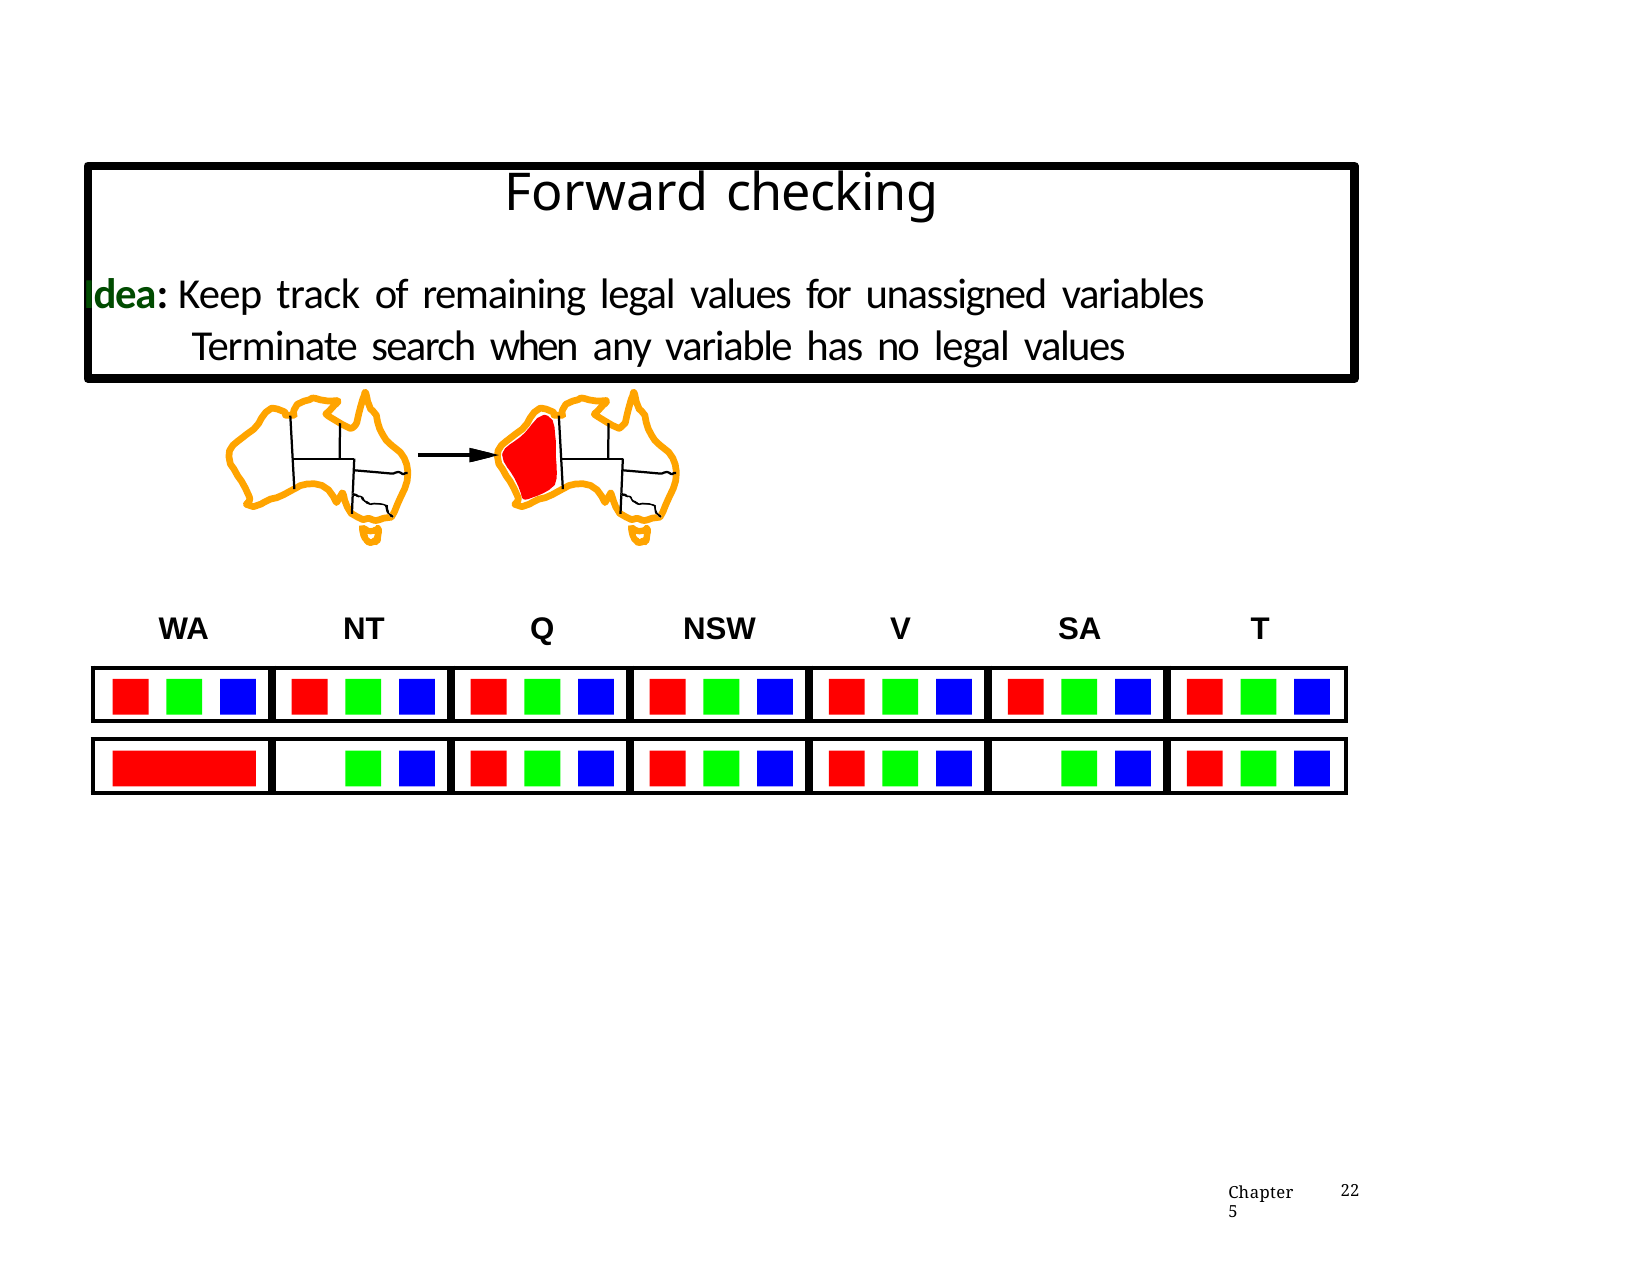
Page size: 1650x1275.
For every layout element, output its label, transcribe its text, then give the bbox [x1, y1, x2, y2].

text_box [649, 750, 686, 787]
text_box [703, 750, 740, 787]
text_box [1240, 750, 1277, 787]
table_header [813, 741, 984, 791]
text_box [1115, 750, 1151, 787]
title Forward checking [87, 165, 1355, 379]
text_box [399, 750, 435, 787]
text_box [345, 750, 382, 787]
slide_number 22 [1334, 1183, 1367, 1275]
text_box Q [527, 606, 557, 646]
table_header [95, 741, 268, 791]
text_box [882, 750, 919, 787]
table_header [1171, 741, 1344, 791]
table_header [95, 670, 268, 719]
text_box [1063, 750, 1098, 787]
text_box [112, 750, 256, 787]
table_header [276, 670, 447, 719]
footer Chapter 5 [1226, 1183, 1308, 1275]
text_box NT [341, 606, 388, 646]
table_header [1171, 670, 1344, 719]
table_header [634, 670, 805, 719]
text_box Idea: Keep track of remaining legal values for unassigned variables Terminate search when any variable has no legal values [81, 263, 1208, 370]
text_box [225, 388, 680, 546]
text_box [1186, 750, 1223, 787]
text_box NSW [681, 606, 759, 646]
table_header [455, 741, 626, 791]
text_box V [888, 606, 914, 646]
text_box [470, 750, 507, 787]
text_box SA [1055, 606, 1104, 646]
text_box WA [156, 606, 213, 646]
text_box [828, 750, 865, 787]
text_box [524, 750, 561, 787]
text_box [1294, 750, 1330, 787]
table_header [813, 670, 984, 719]
text_box [578, 750, 614, 787]
table_header [992, 741, 1163, 791]
text_box T [1248, 606, 1272, 646]
table_header [634, 741, 805, 791]
text_box [936, 750, 972, 787]
table_header [455, 670, 626, 719]
text_box [757, 750, 793, 787]
table_header [276, 741, 447, 791]
table_header [992, 670, 1163, 719]
